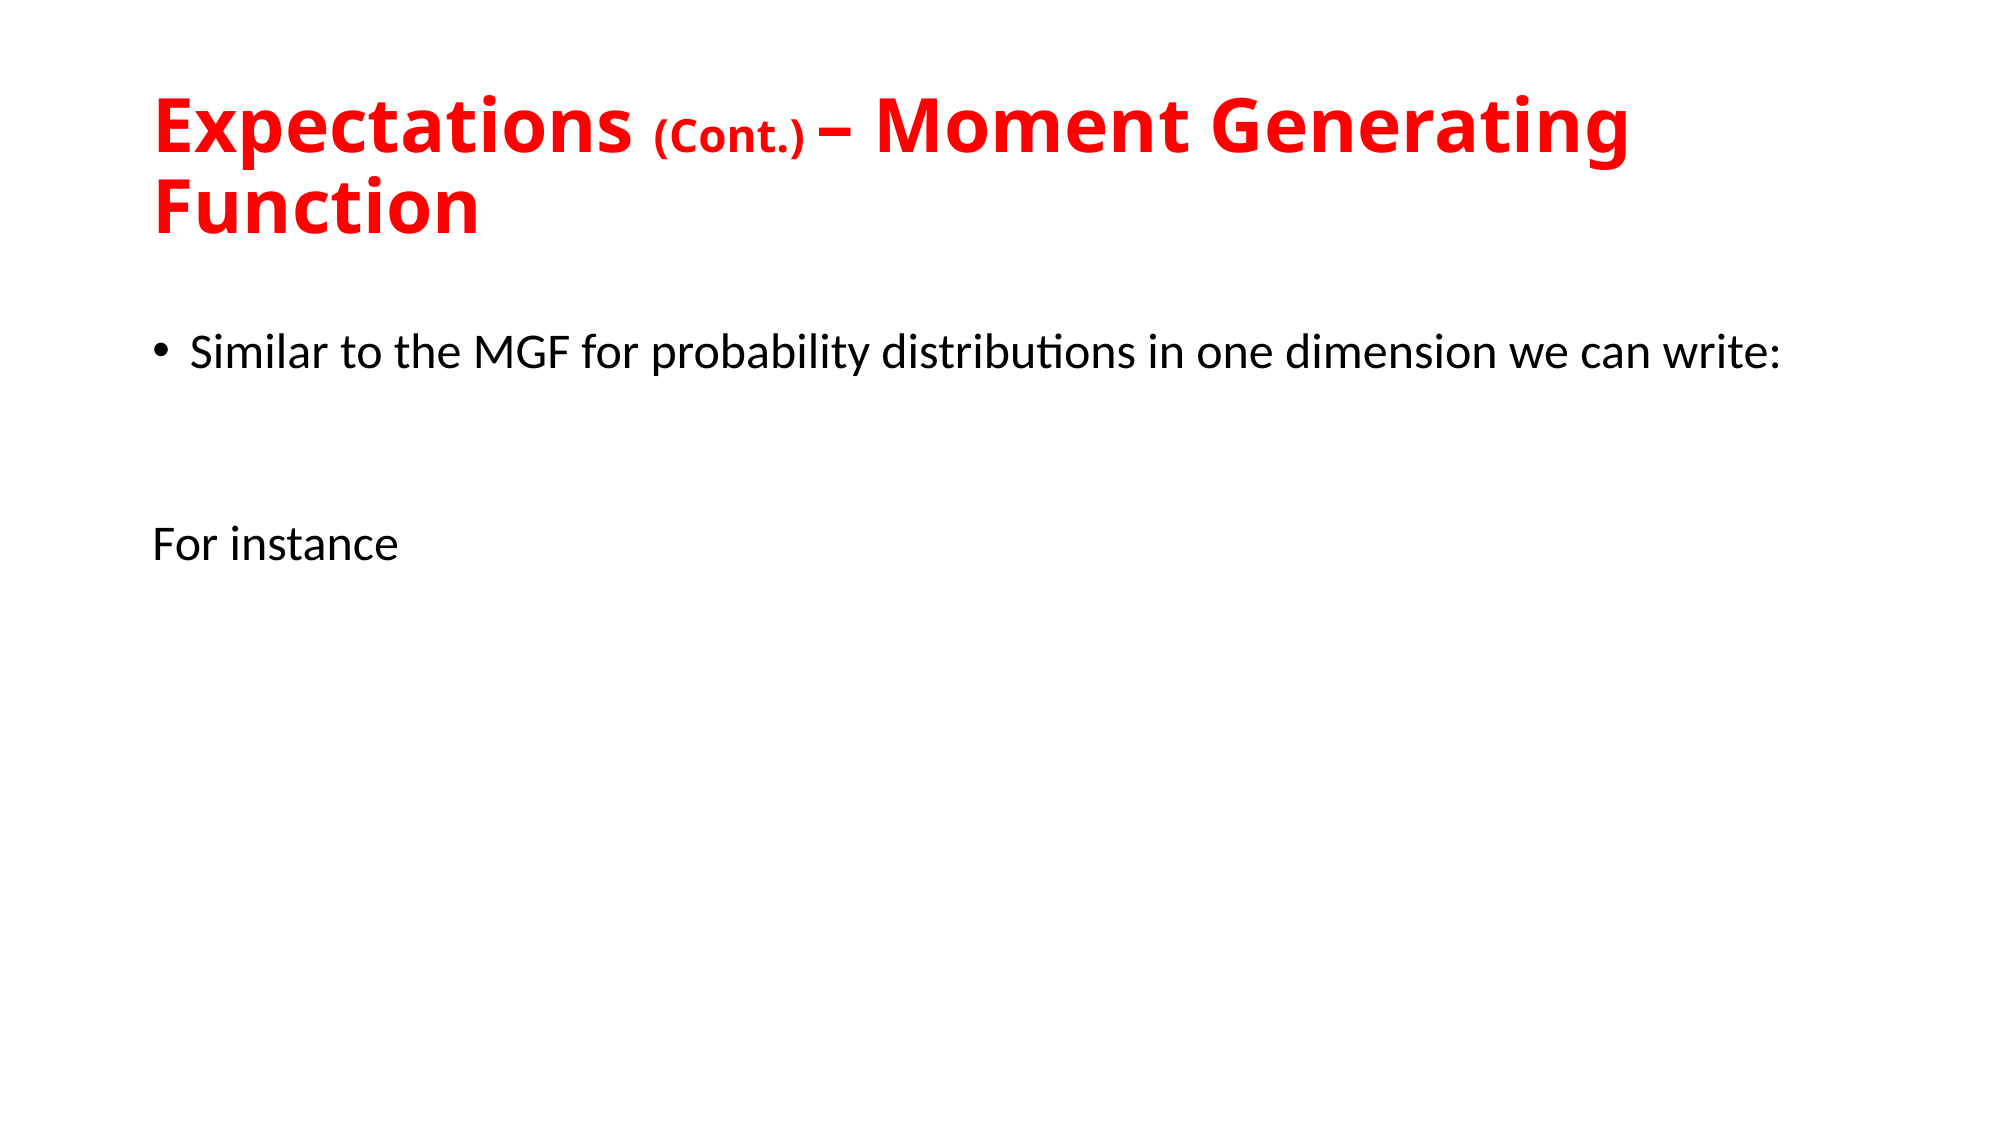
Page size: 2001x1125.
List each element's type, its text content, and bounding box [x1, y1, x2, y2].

title Expectations (Cont.) – Moment Generating Function [137, 59, 1863, 278]
